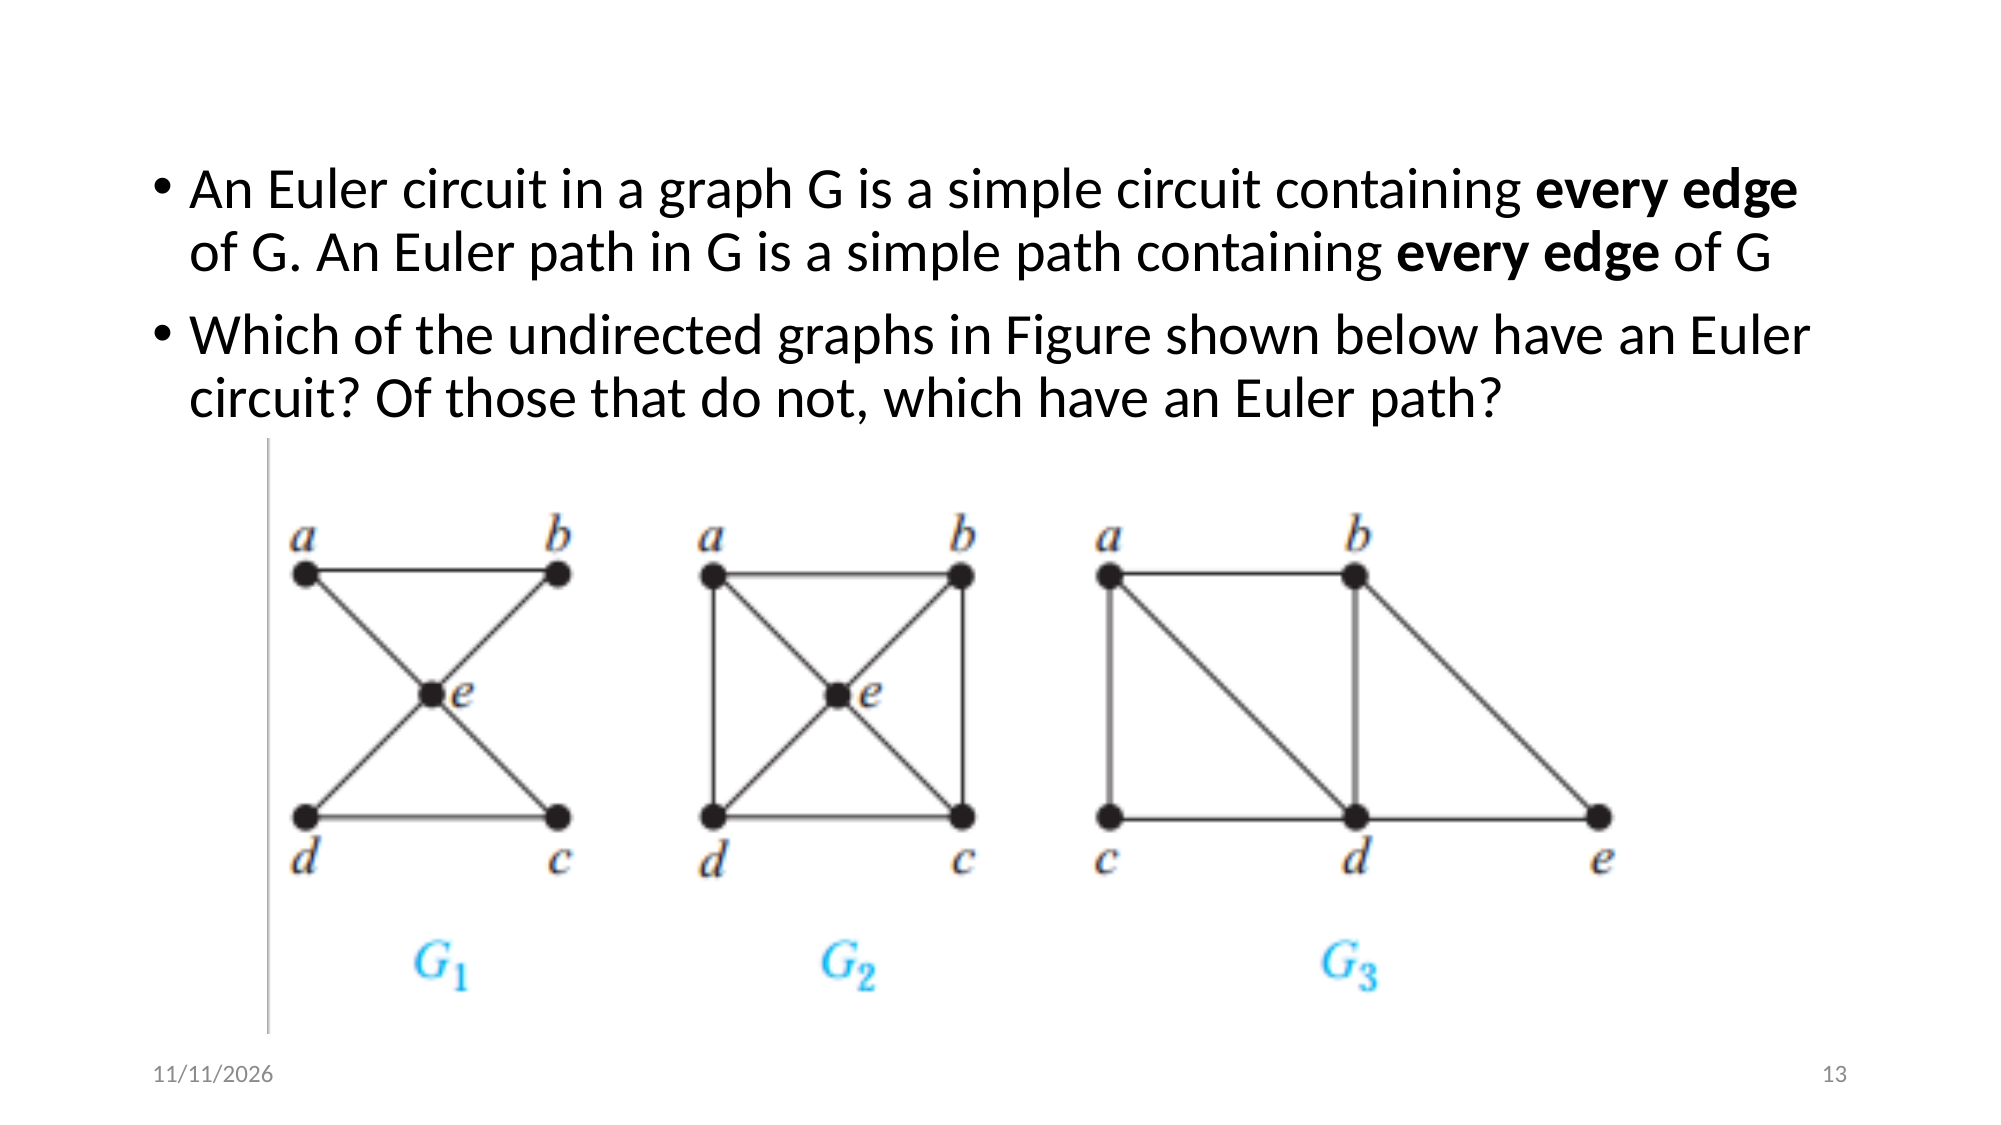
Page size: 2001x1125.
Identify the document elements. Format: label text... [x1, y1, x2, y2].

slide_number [137, 1042, 588, 1103]
picture [267, 438, 1685, 1034]
list An Euler circuit in a graph G is a simple circuit containing every edge of G. An Euler path in G is a simple path containing every edge of G Which of the undirected graphs in Figure shown below have an Euler circuit? Of those that do not, which have an Euler path? [137, 150, 1863, 1014]
slide_number 13 [1412, 1042, 1863, 1103]
